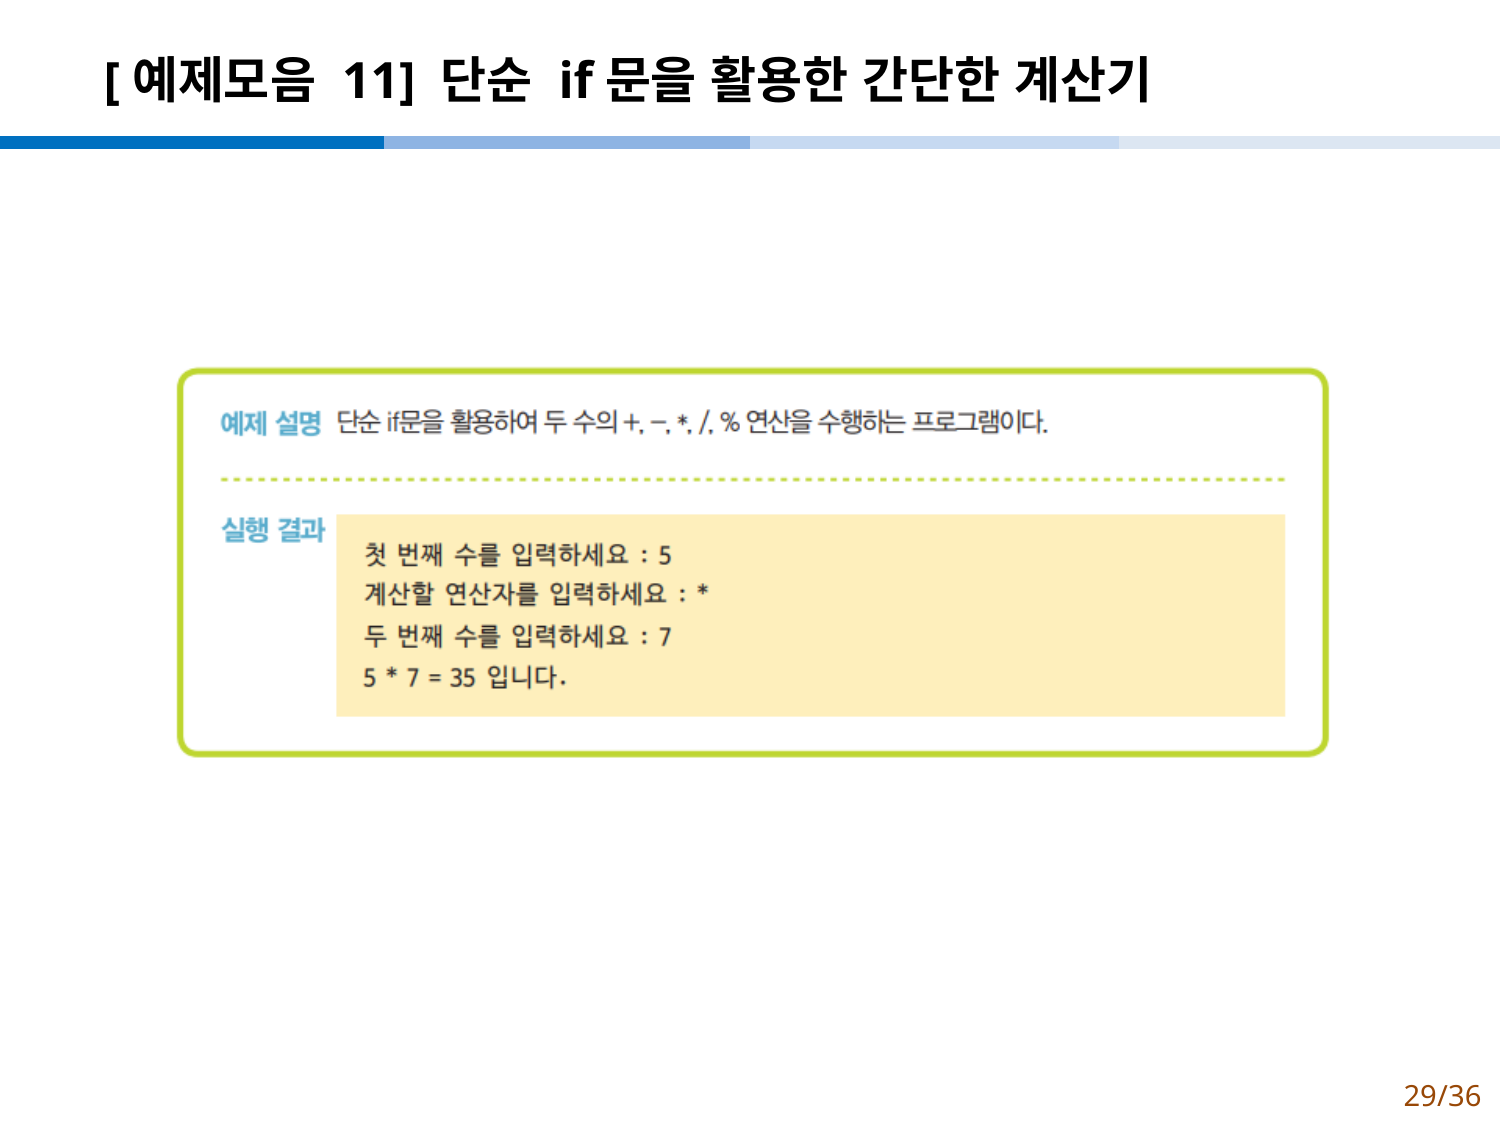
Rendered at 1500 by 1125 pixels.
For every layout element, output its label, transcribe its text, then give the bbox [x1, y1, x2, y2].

title [예제모음 11] 단순 if문을 활용한 간단한 계산기 [88, 32, 1330, 124]
picture [170, 361, 1337, 764]
